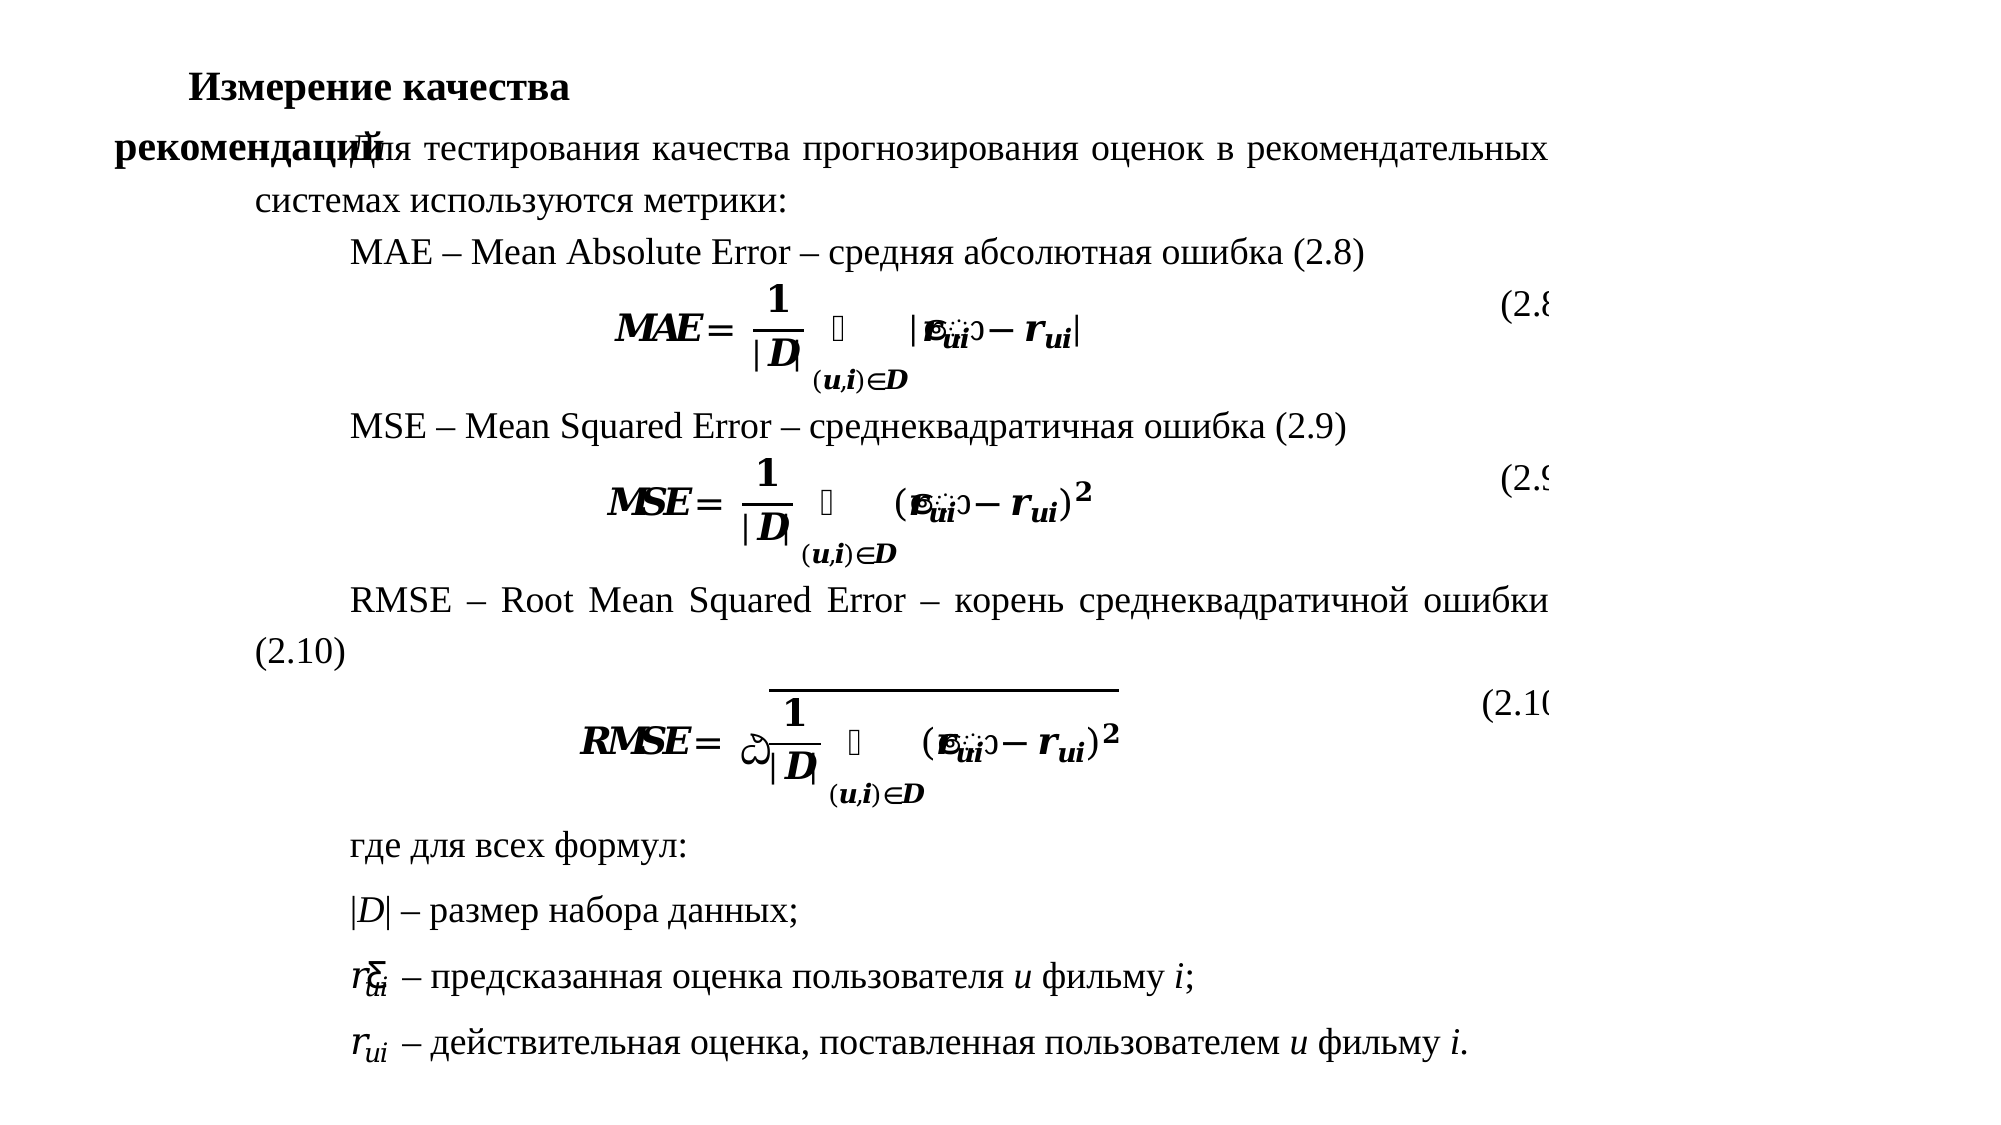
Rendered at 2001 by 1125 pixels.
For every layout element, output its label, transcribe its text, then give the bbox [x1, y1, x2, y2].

picture [254, 126, 1549, 1073]
text_box Измерение качества рекомендаций [24, 41, 719, 117]
